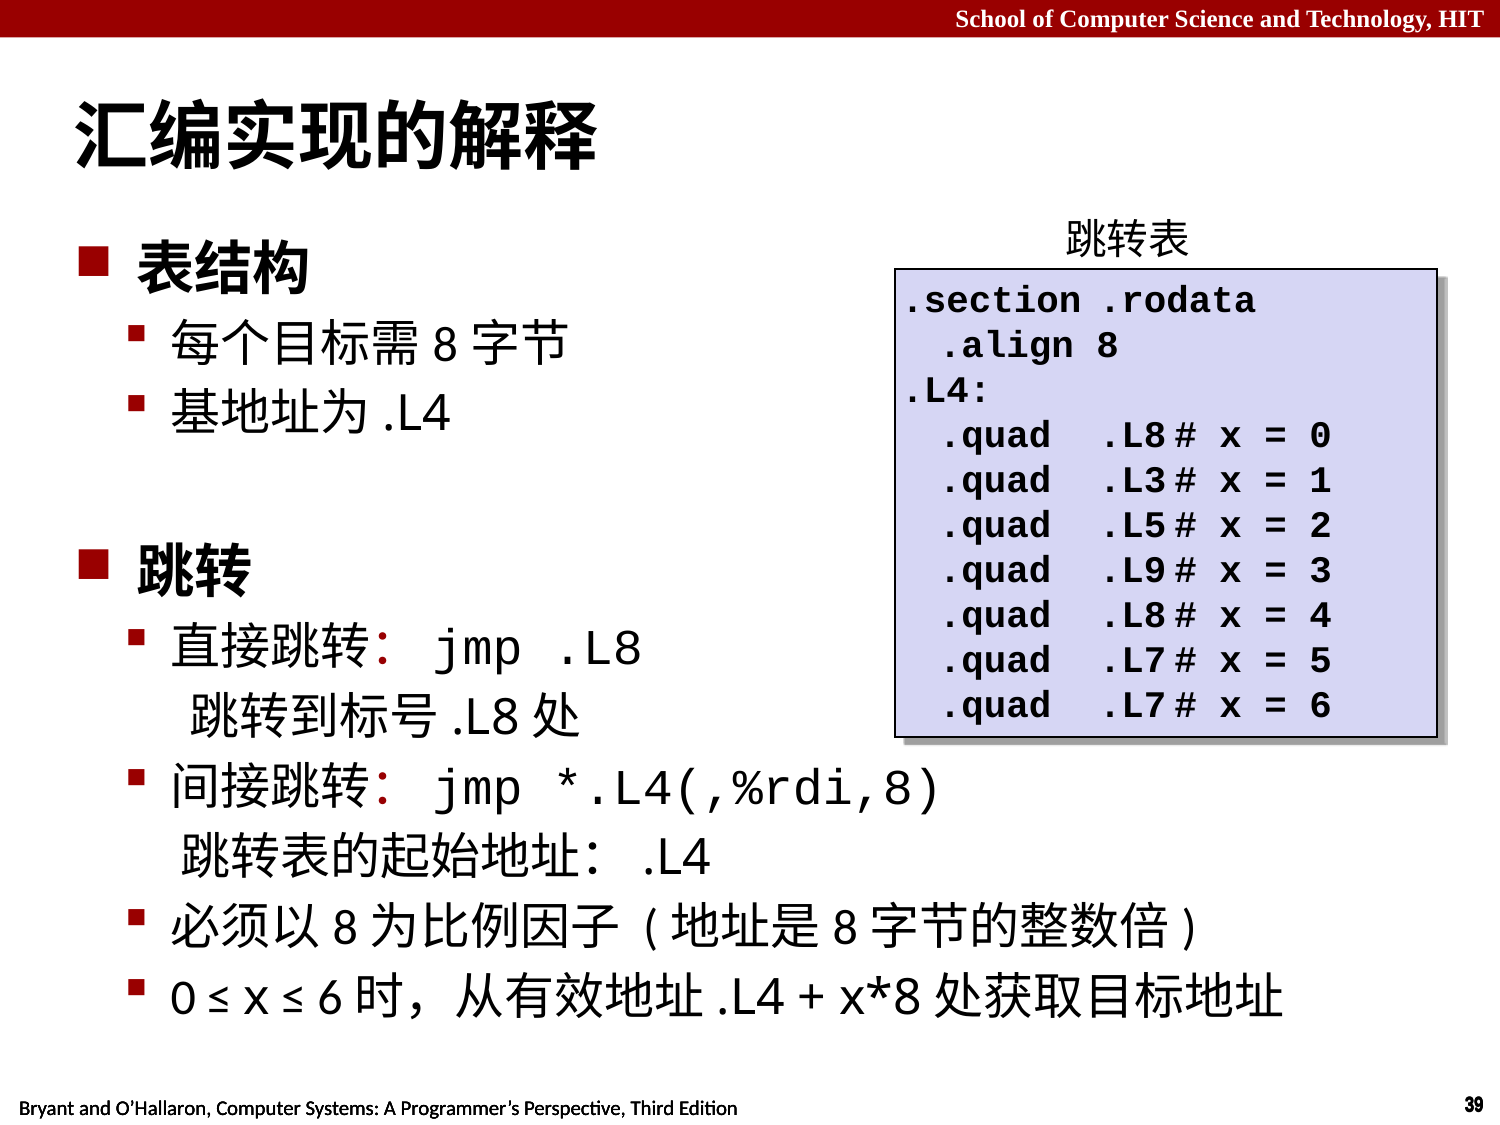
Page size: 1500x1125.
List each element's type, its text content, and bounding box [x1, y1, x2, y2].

list 表结构 每个目标需8字节 基地址为.L4 跳转 直接跳转：jmp .L8 跳转到标号.L8处 间接跳转：jmp *.L4(,%rdi,8) 跳转表的起始地址：.L4 必须以8为比例因子 (地址是8字节的整数倍) 0 ≤ x ≤ 6时，从有效地址.L4 + x*8处获取目标地址 [64, 223, 1476, 1088]
text_box .section .rodata .align 8 .L4: .quad .L8 # x = 0 .quad .L3 # x = 1 .quad .L5 # x = 2 .quad .L9 # x = 3 .quad .L8 # x = 4 .quad .L7 # x = 5 .quad .L7 # x = 6 [895, 268, 1438, 737]
text_box 跳转表 [895, 206, 1360, 268]
title 汇编实现的解释 [58, 71, 1500, 197]
